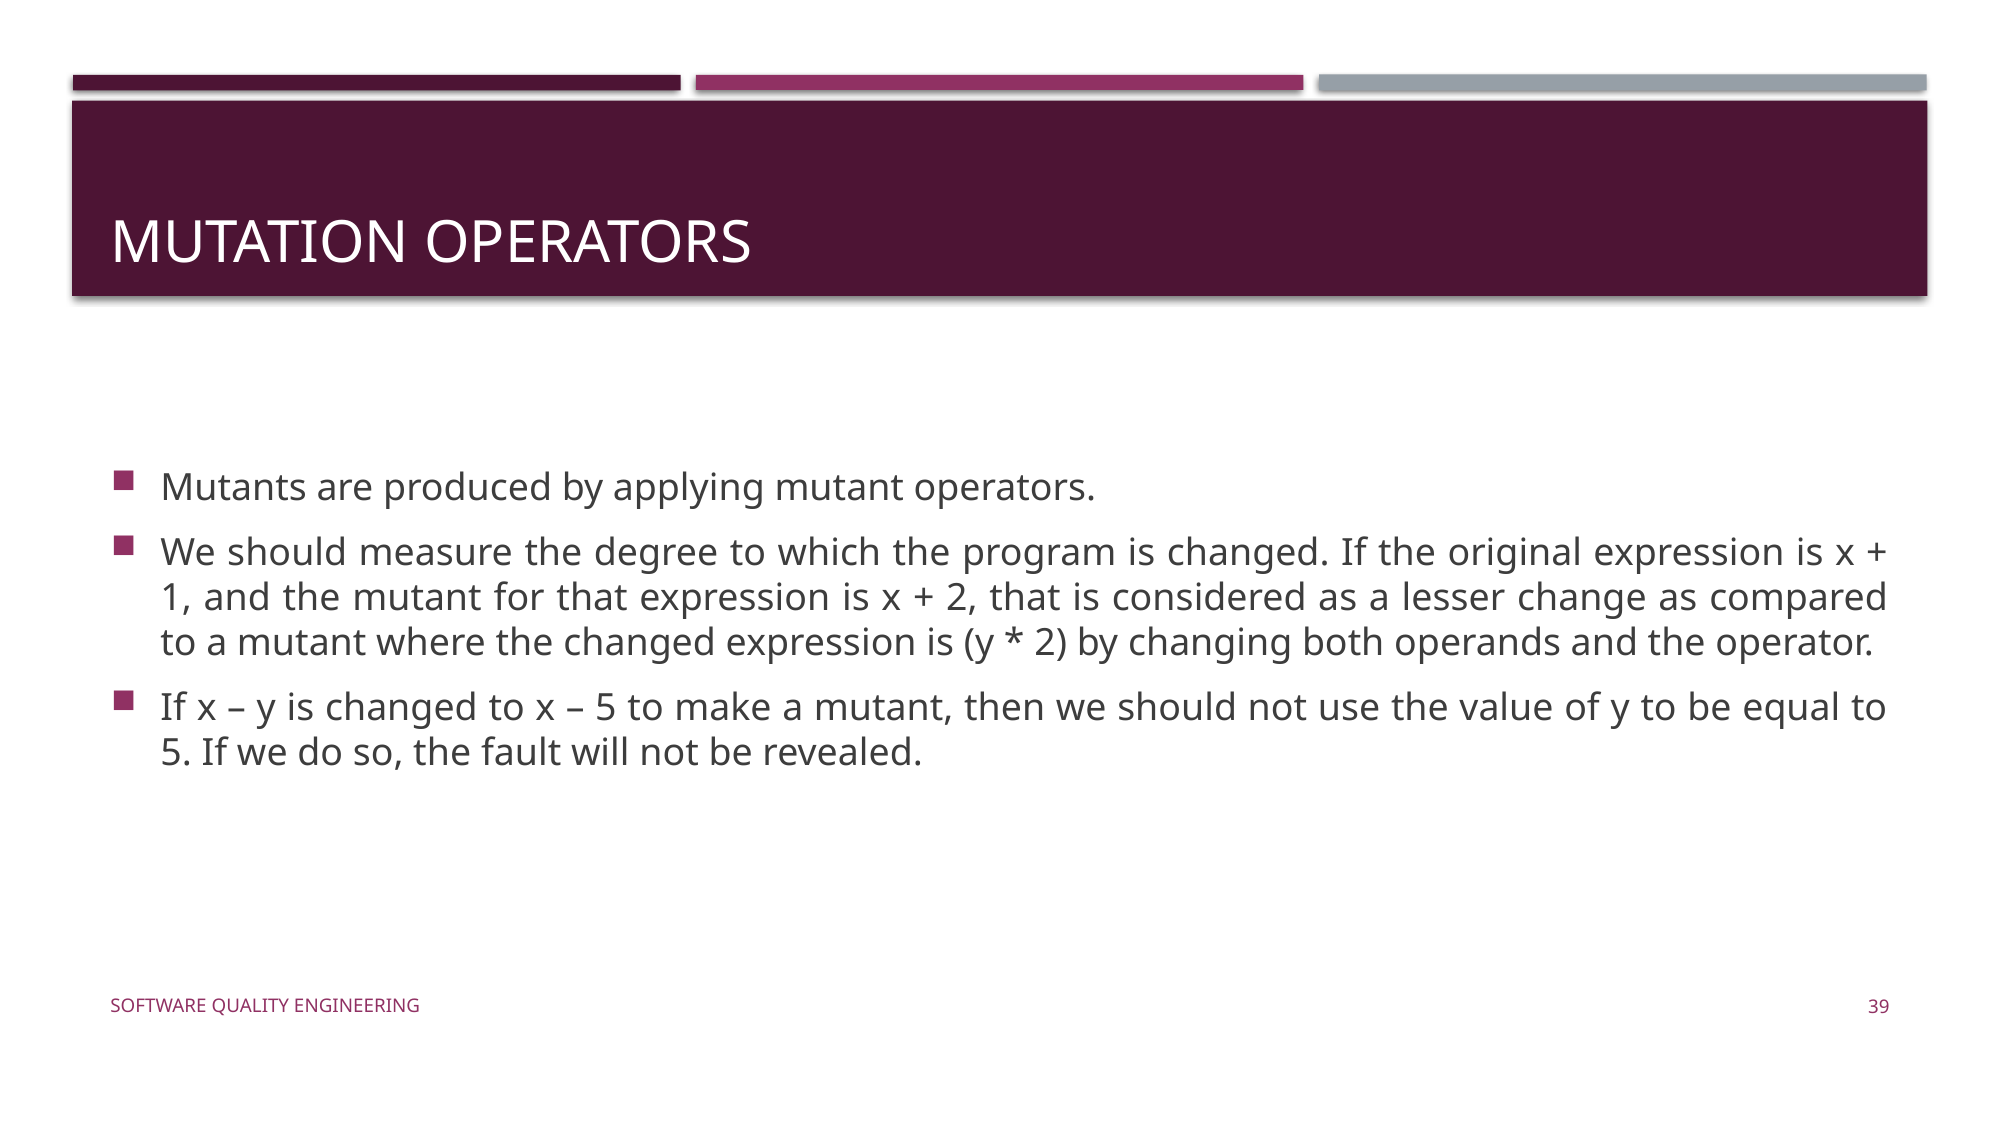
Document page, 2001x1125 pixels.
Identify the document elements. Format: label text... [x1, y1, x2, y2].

title Mutation Operators [95, 115, 1905, 282]
slide_number 39 [1732, 977, 1905, 1037]
list Mutants are produced by applying mutant operators. We should measure the degree to which the program is changed. If the original expression is x + 1, and the mutant for that expression is x + 2, that is considered as a lesser change as compared to a mutant where the changed expression is (y * 2) by changing both operands and the operator. If x – y is changed to x – 5 to make a mutant, then we should not use the value of y to be equal to 5. If we do so, the fault will not be revealed. [95, 339, 1905, 962]
footer Software Quality Engineering [95, 976, 1230, 1037]
